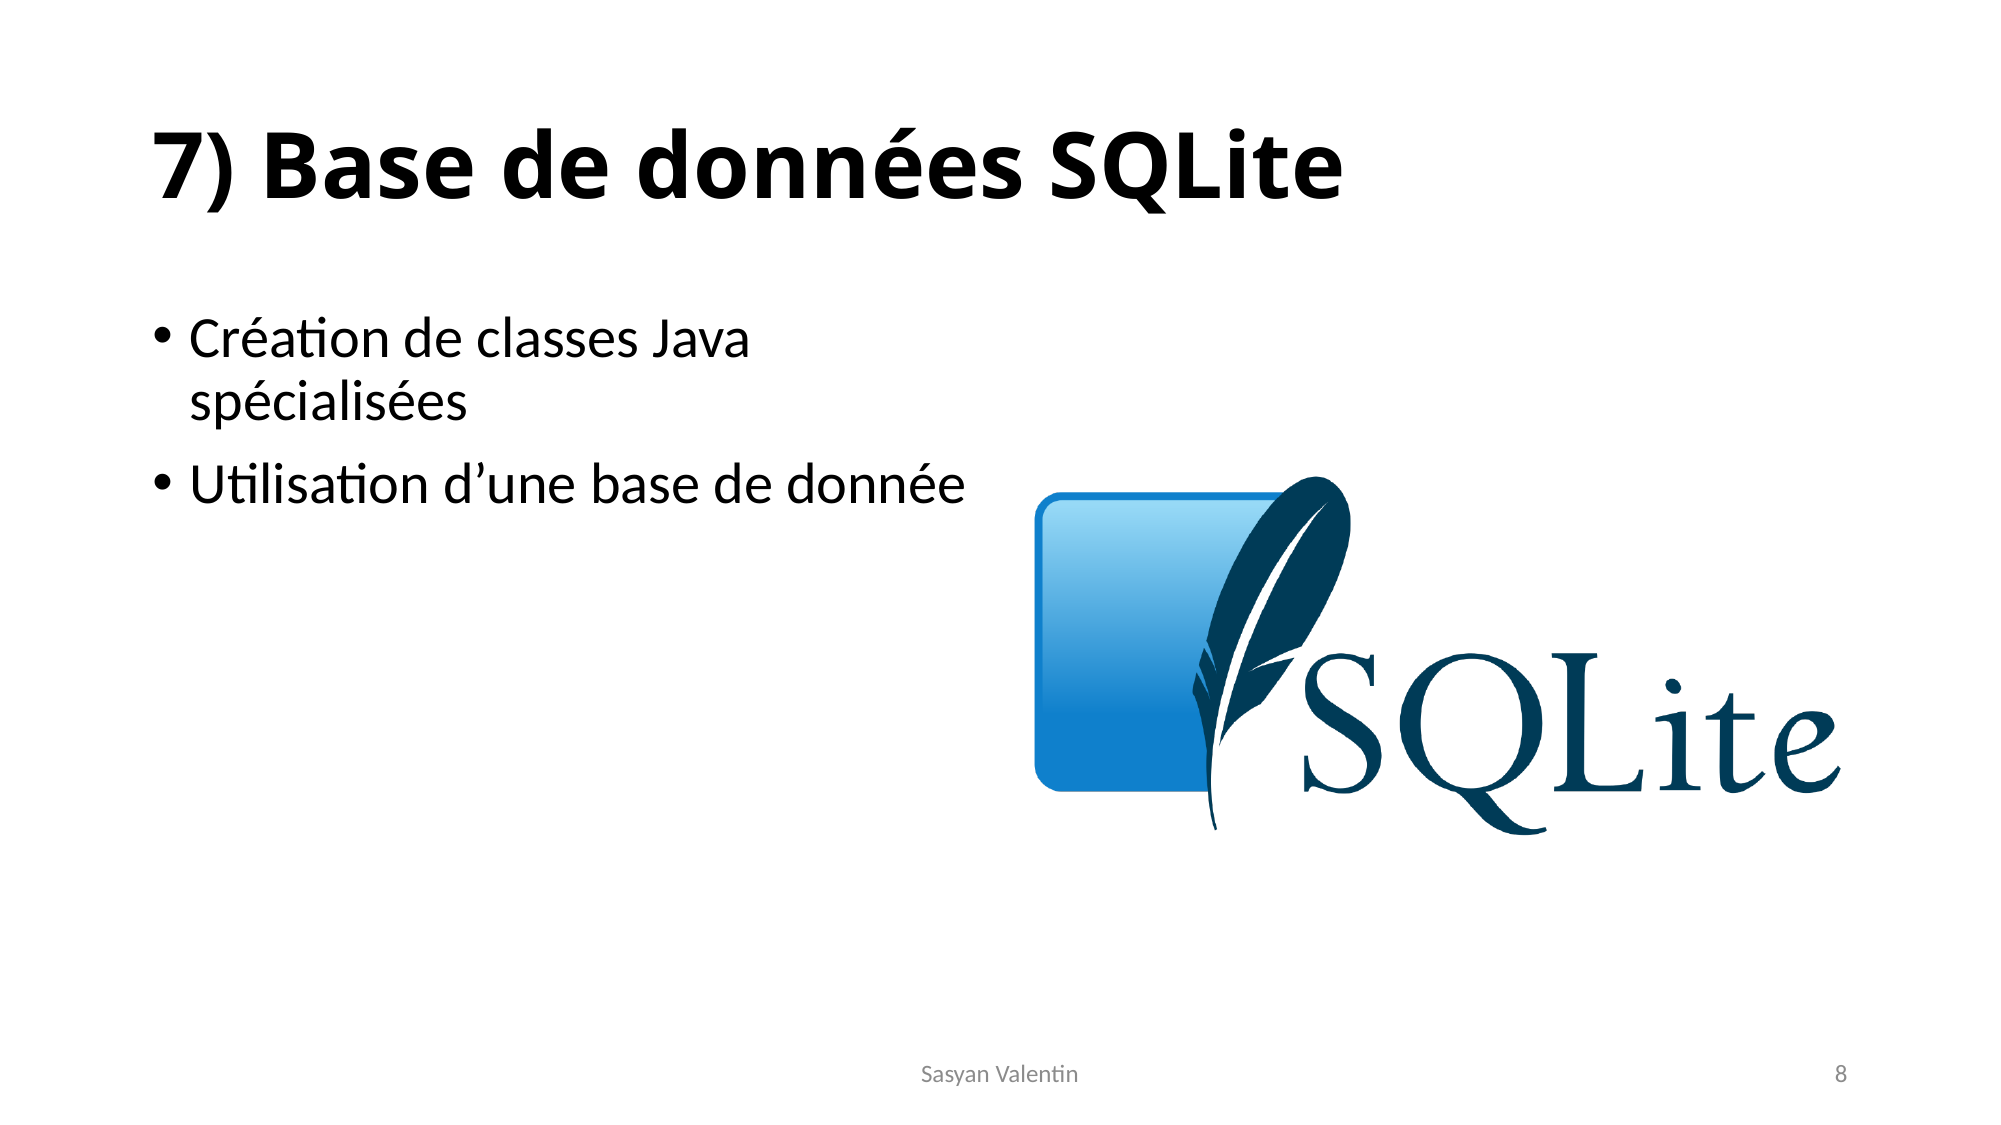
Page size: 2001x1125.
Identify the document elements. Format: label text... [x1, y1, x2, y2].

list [1012, 454, 1863, 858]
slide_number 8 [1412, 1042, 1863, 1103]
list Création de classes Java spécialisées Utilisation d’une base de donnée [137, 299, 988, 1014]
title 7) Base de données SQLite [137, 59, 1863, 278]
footer Sasyan Valentin [662, 1042, 1338, 1103]
